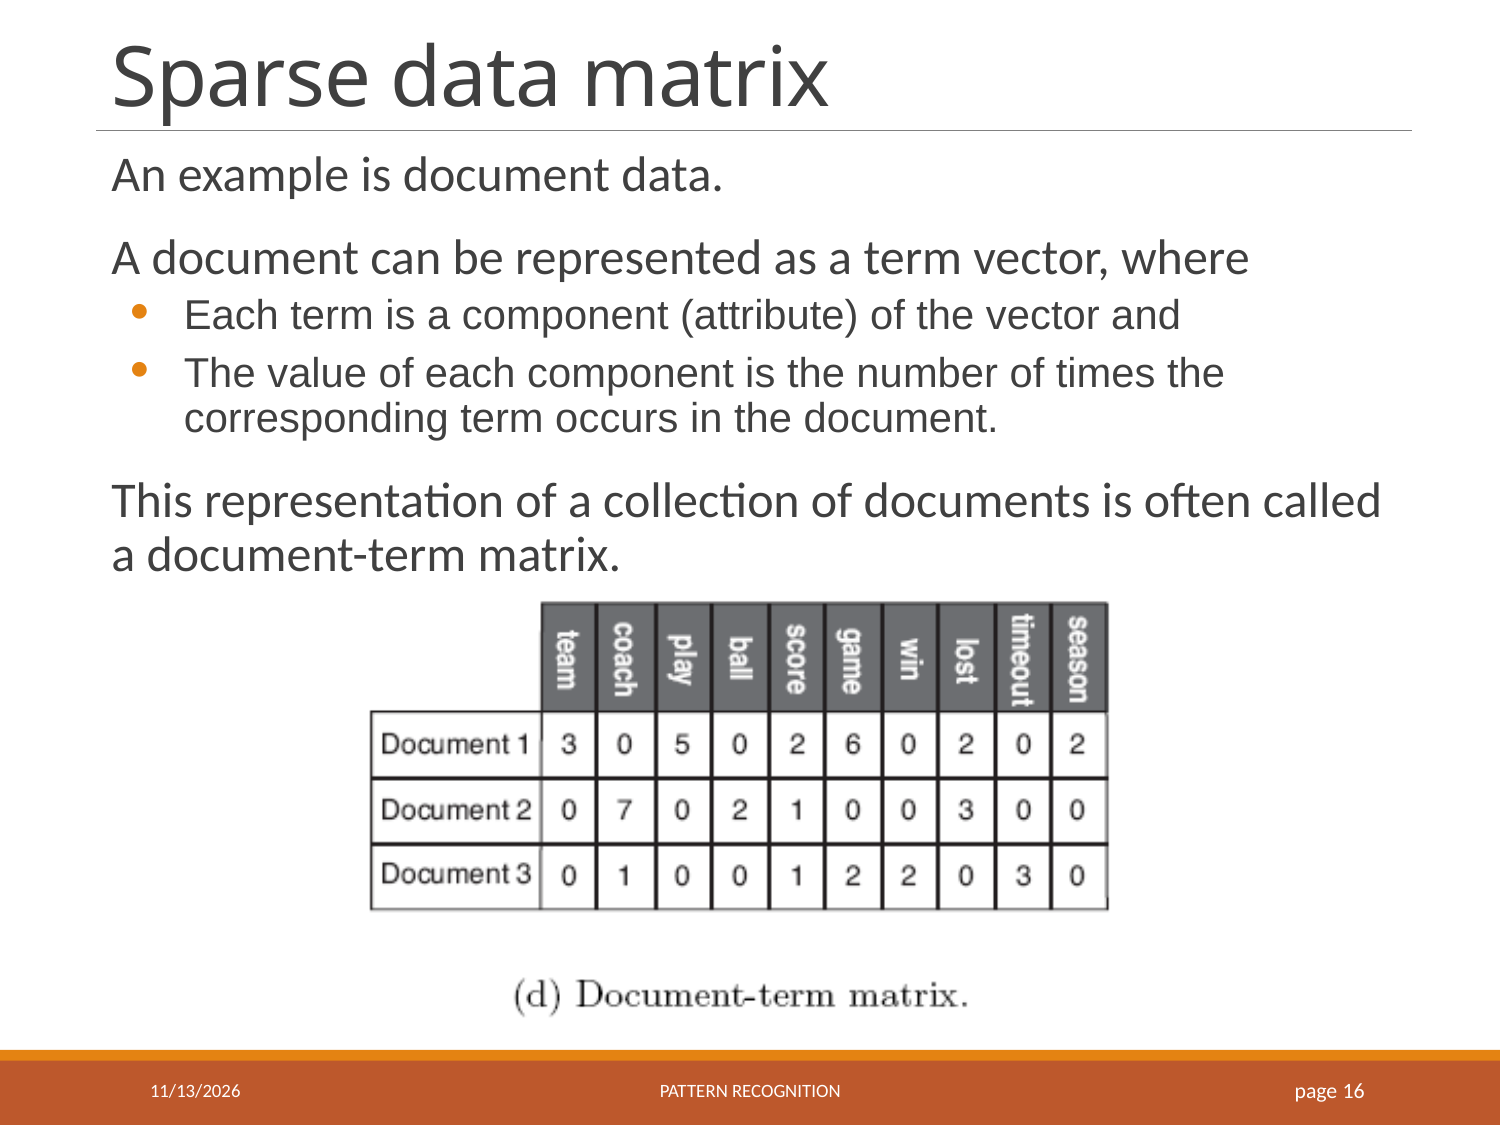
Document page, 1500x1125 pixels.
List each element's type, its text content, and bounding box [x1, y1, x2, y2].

list An example is document data. A document can be represented as a term vector, where Each term is a component (attribute) of the vector and The value of each component is the number of times the corresponding term occurs in the document. This representation of a collection of documents is often called a document-term matrix. [96, 140, 1413, 1034]
title Sparse data matrix [96, 19, 1413, 131]
footer Pattern recognition [453, 1059, 1047, 1120]
slide_number page 16 [1218, 1059, 1380, 1120]
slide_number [135, 1059, 440, 1120]
picture [299, 587, 1138, 1041]
